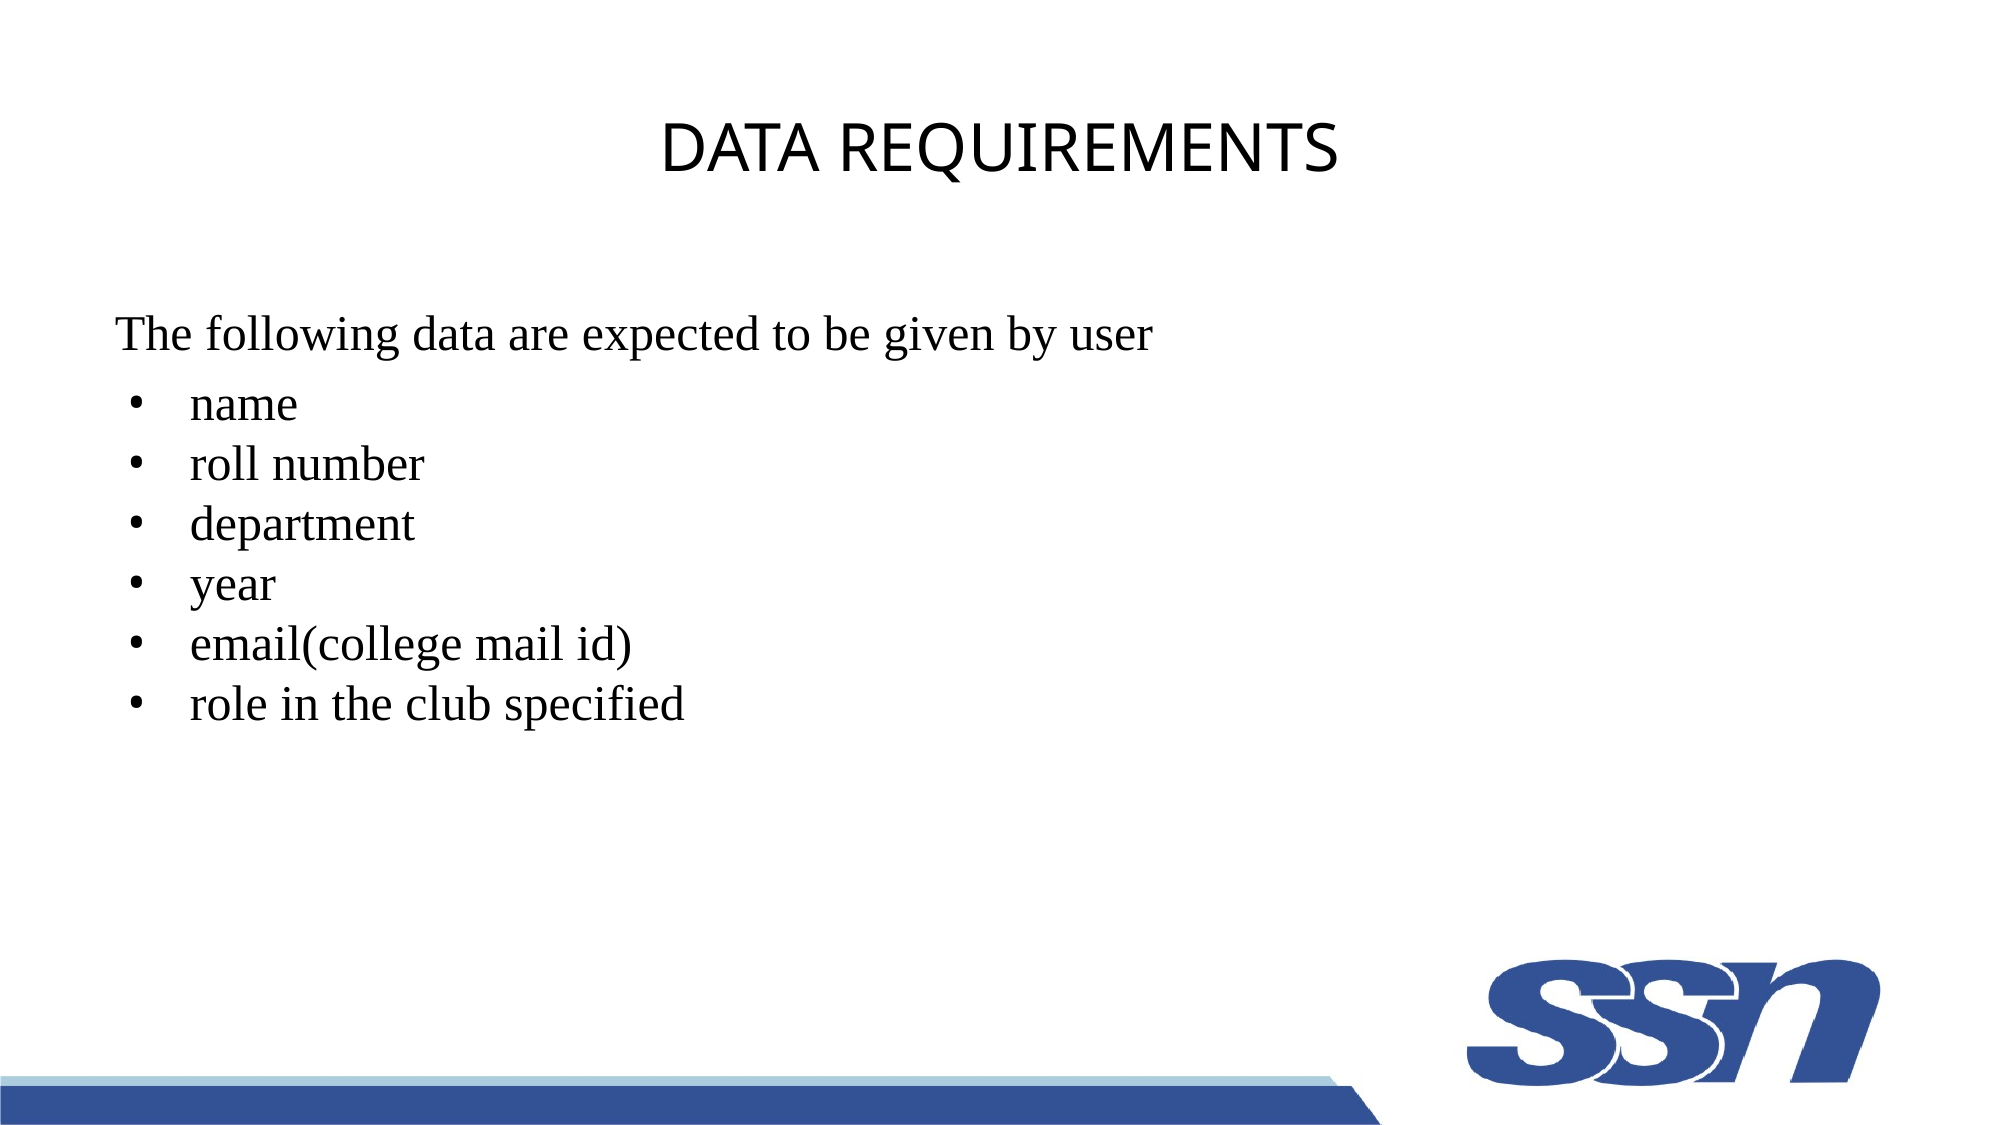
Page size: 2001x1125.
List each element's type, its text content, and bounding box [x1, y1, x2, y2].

list The following data are expected to be given by user name roll number department year email(college mail id) role in the club specified [99, 293, 1900, 1036]
picture [0, 916, 1967, 1125]
title DATA REQUIREMENTS [99, 89, 1900, 202]
